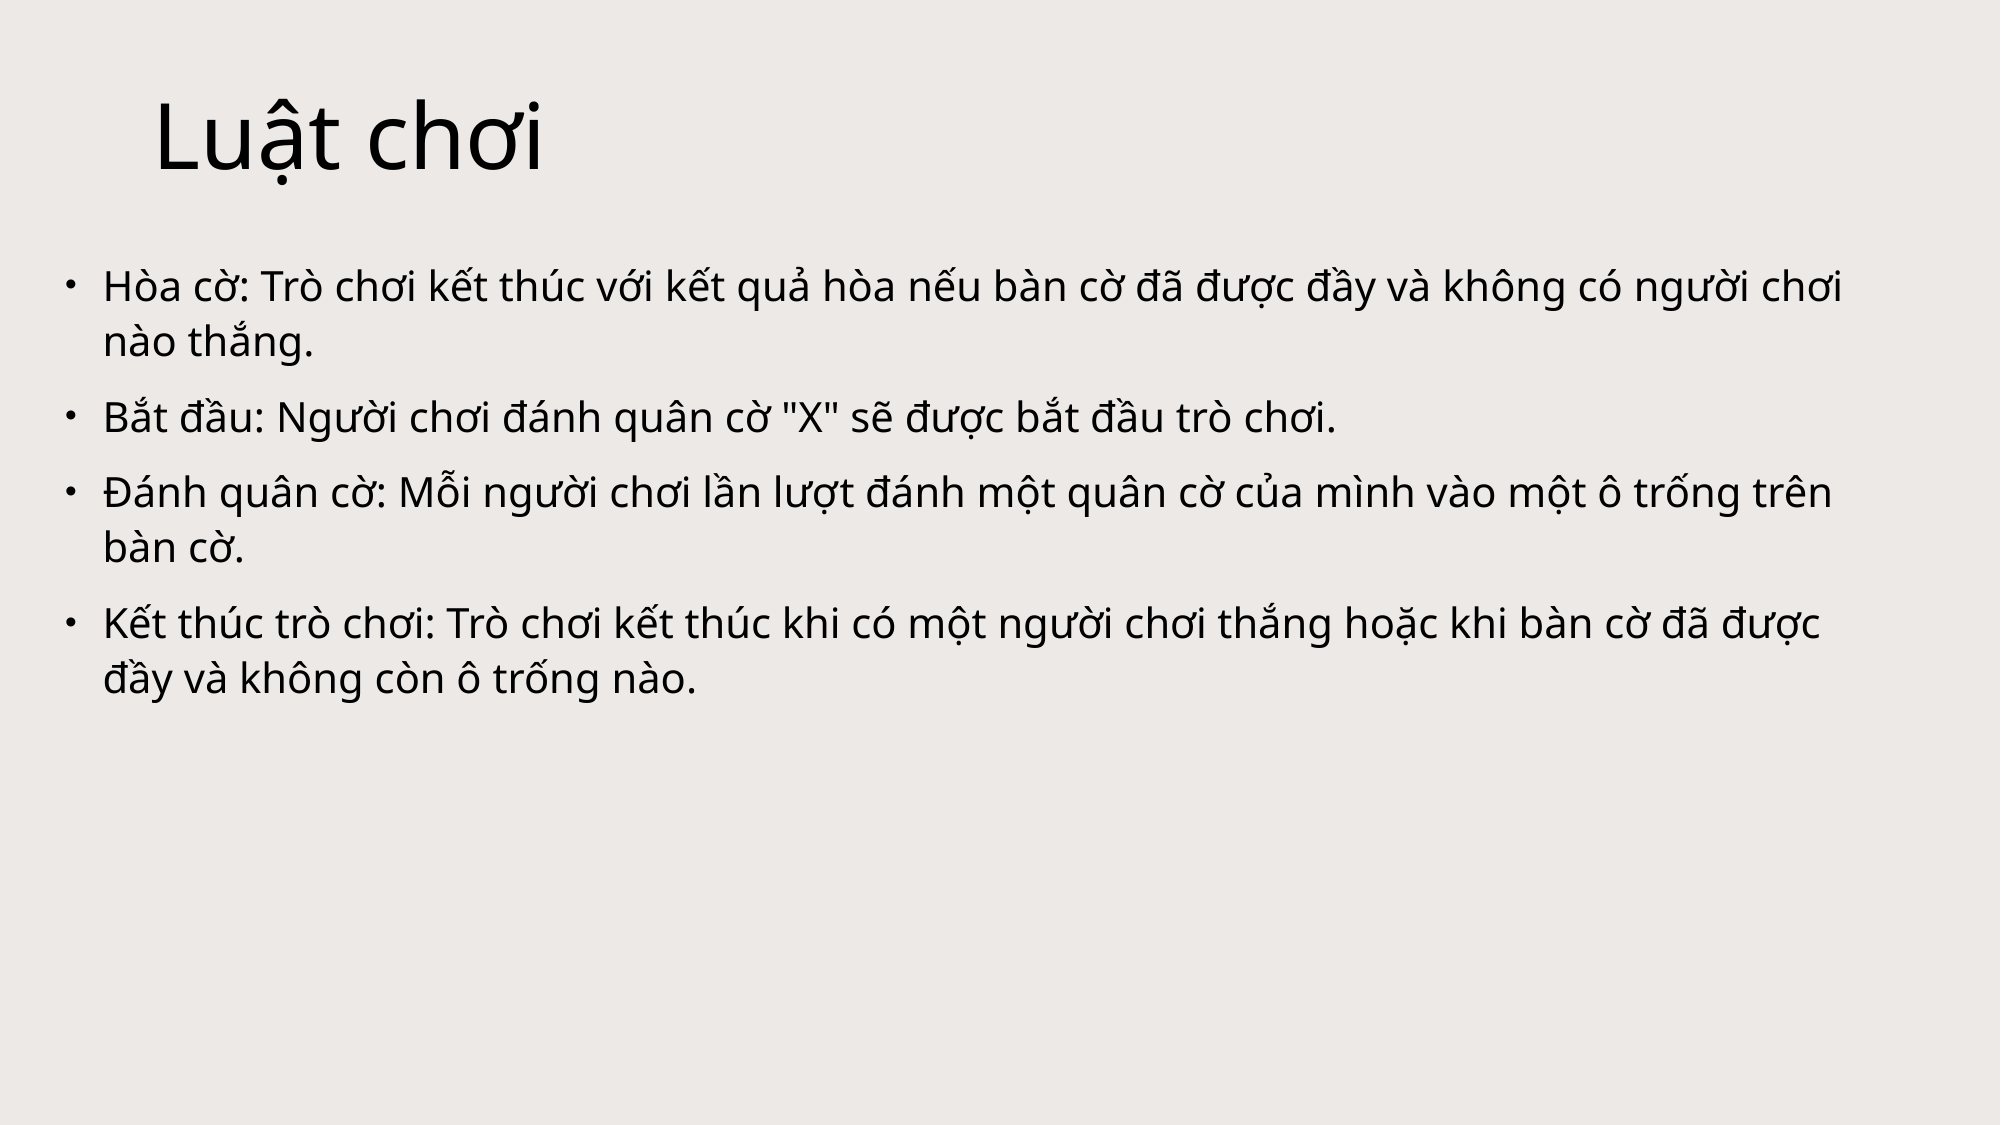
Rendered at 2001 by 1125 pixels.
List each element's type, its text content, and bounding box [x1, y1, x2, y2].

list Hòa cờ: Trò chơi kết thúc với kết quả hòa nếu bàn cờ đã được đầy và không có người chơi nào thắng. Bắt đầu: Người chơi đánh quân cờ "X" sẽ được bắt đầu trò chơi. Đánh quân cờ: Mỗi người chơi lần lượt đánh một quân cờ của mình vào một ô trống trên bàn cờ. Kết thúc trò chơi: Trò chơi kết thúc khi có một người chơi thắng hoặc khi bàn cờ đã được đầy và không còn ô trống nào. [49, 176, 1863, 852]
title Luật chơi [137, 13, 1863, 176]
